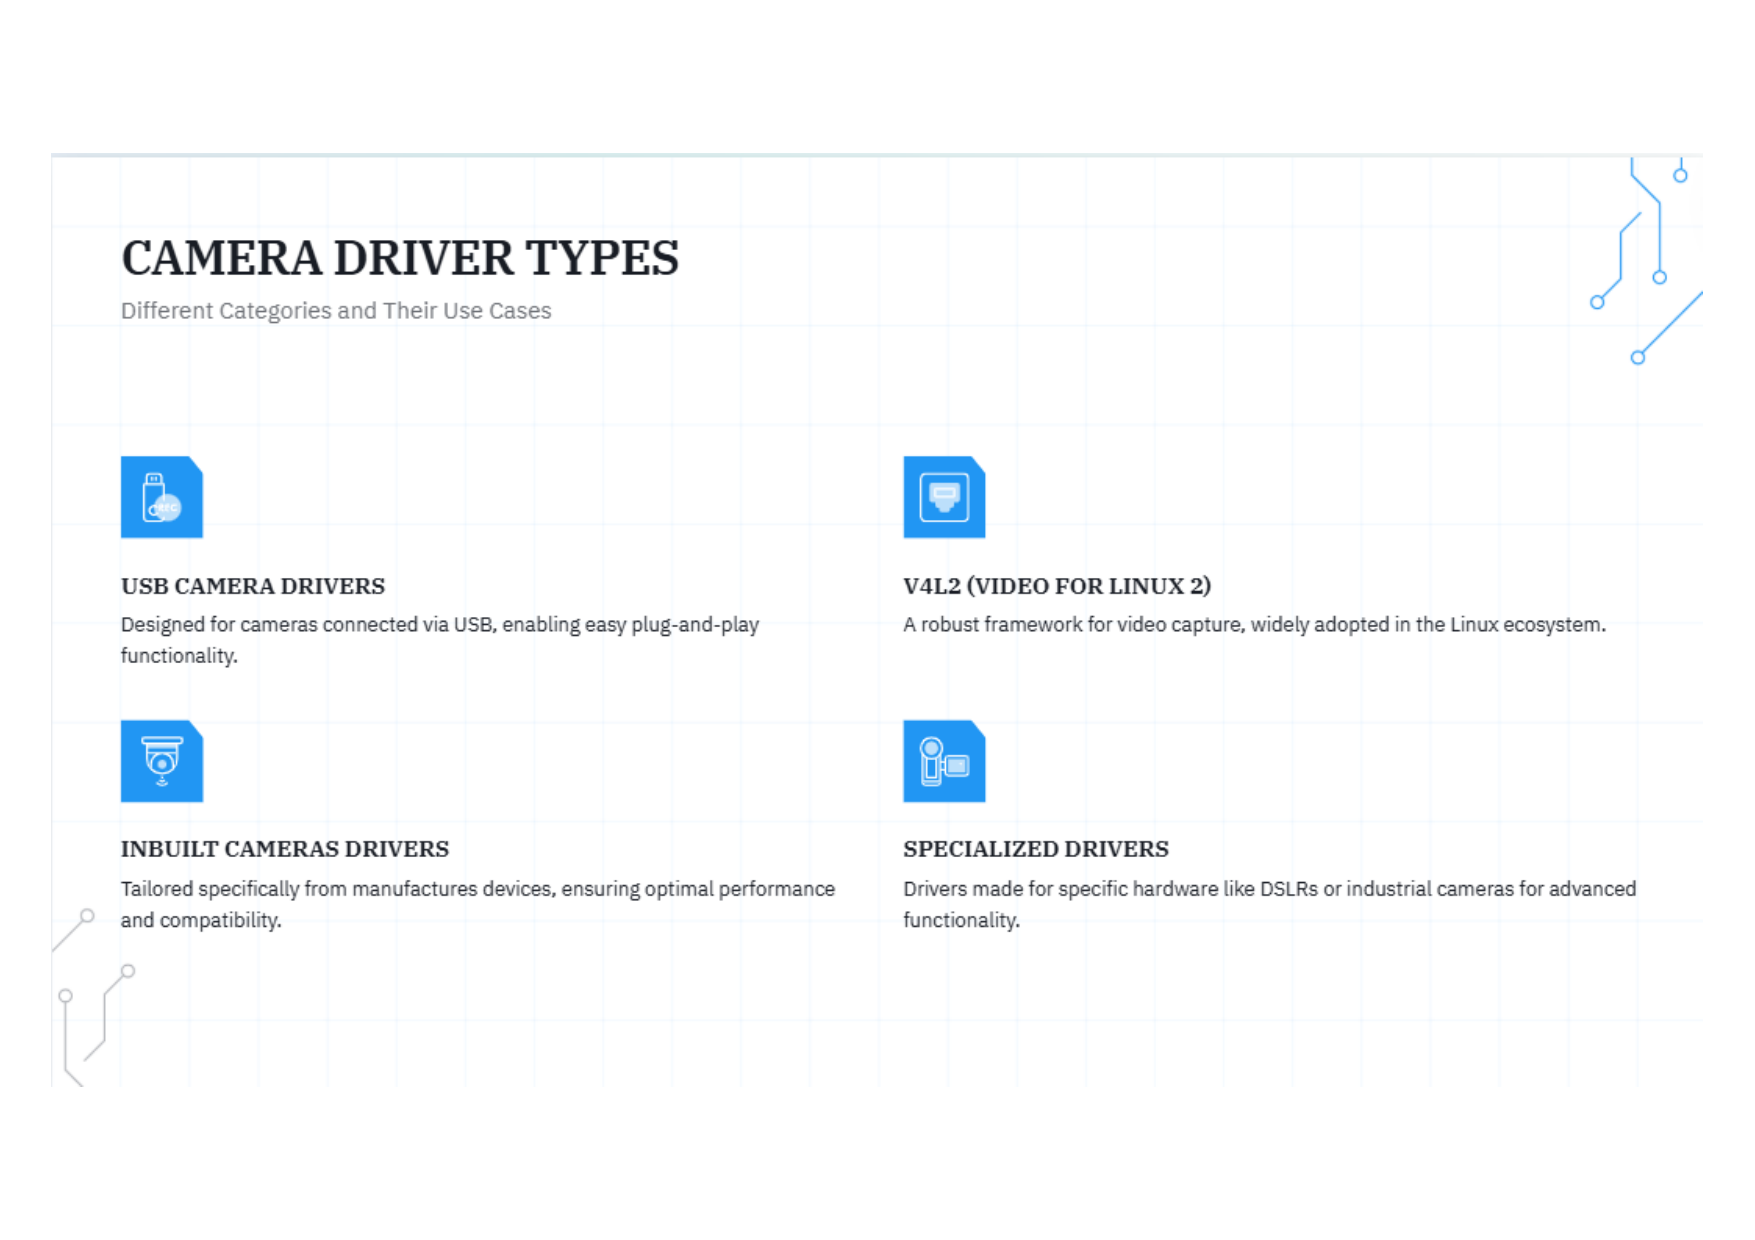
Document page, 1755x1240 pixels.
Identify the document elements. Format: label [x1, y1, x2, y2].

picture [50, 152, 1704, 1087]
